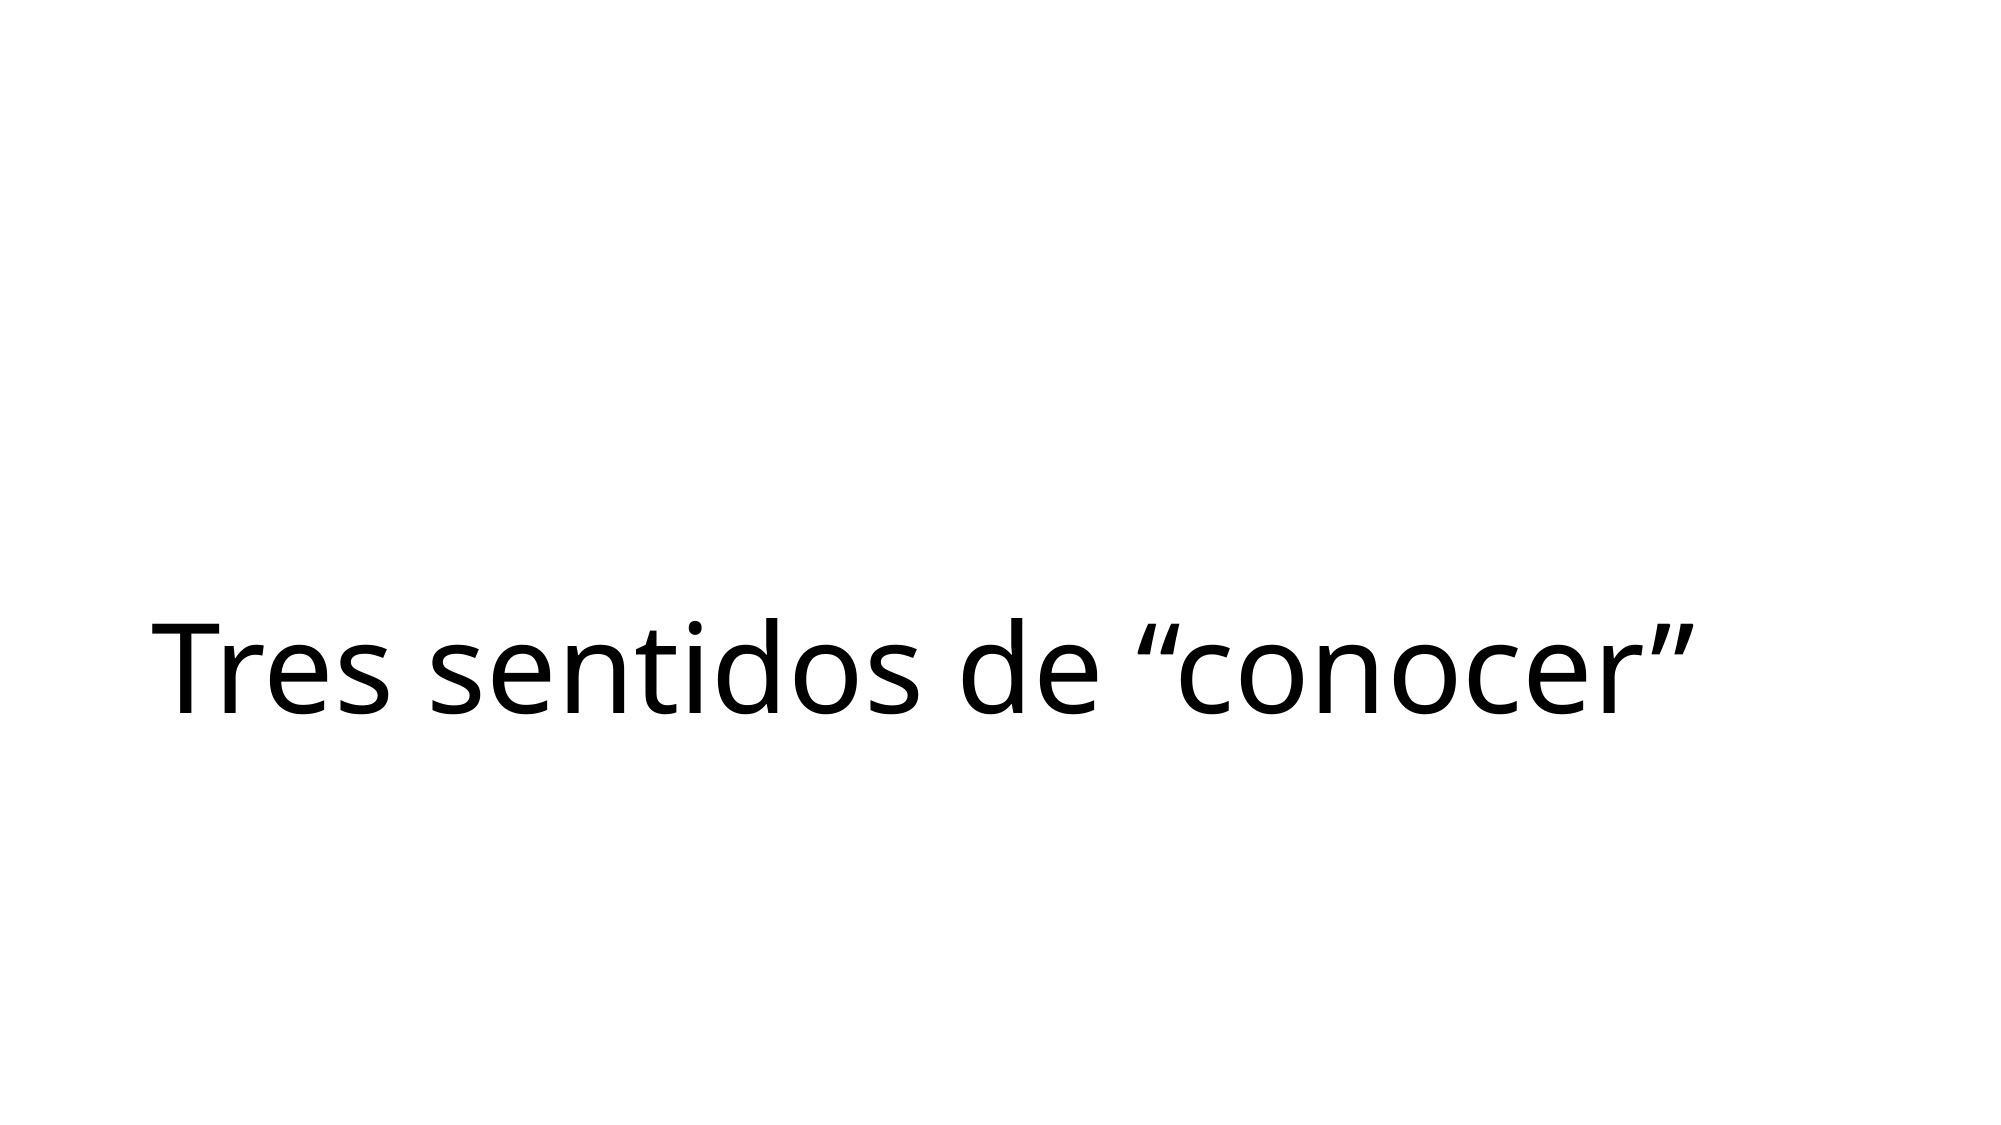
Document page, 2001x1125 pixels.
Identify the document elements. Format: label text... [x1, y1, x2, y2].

title Tres sentidos de “conocer” [136, 280, 1862, 749]
